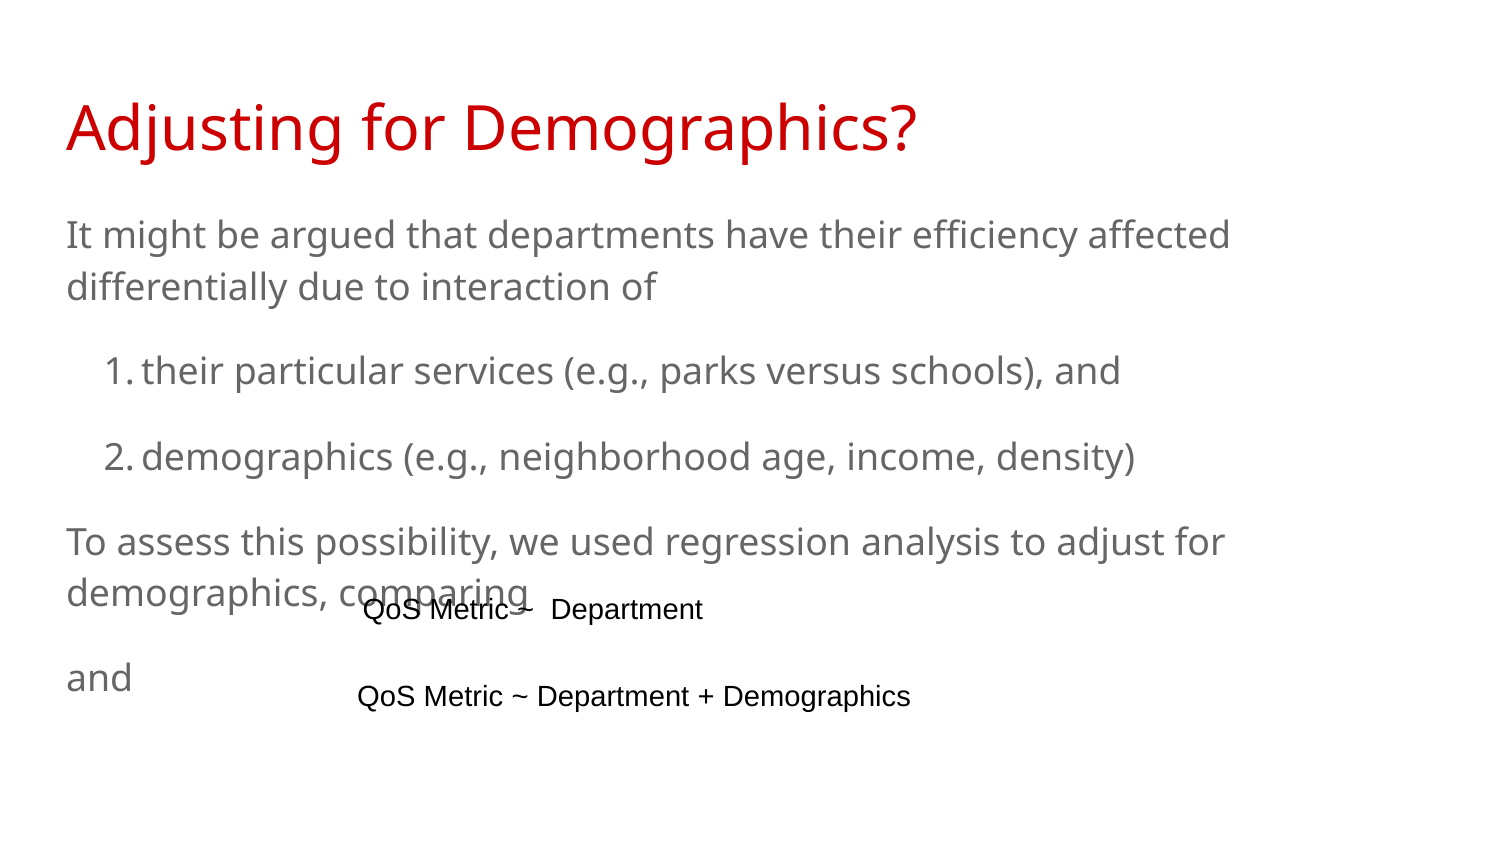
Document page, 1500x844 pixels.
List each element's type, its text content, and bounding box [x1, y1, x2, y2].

text_box QoS Metric ~ Department + Demographics [342, 661, 1158, 727]
title Adjusting for Demographics? [51, 72, 1449, 167]
text_box QoS Metric ~ Department [347, 575, 1126, 630]
list It might be argued that departments have their efficiency affected differentially due to interaction of their particular services (e.g., parks versus schools), and demographics (e.g., neighborhood age, income, density) To assess this possibility, we used regression analysis to adjust for demographics, comparing and [51, 189, 1449, 750]
